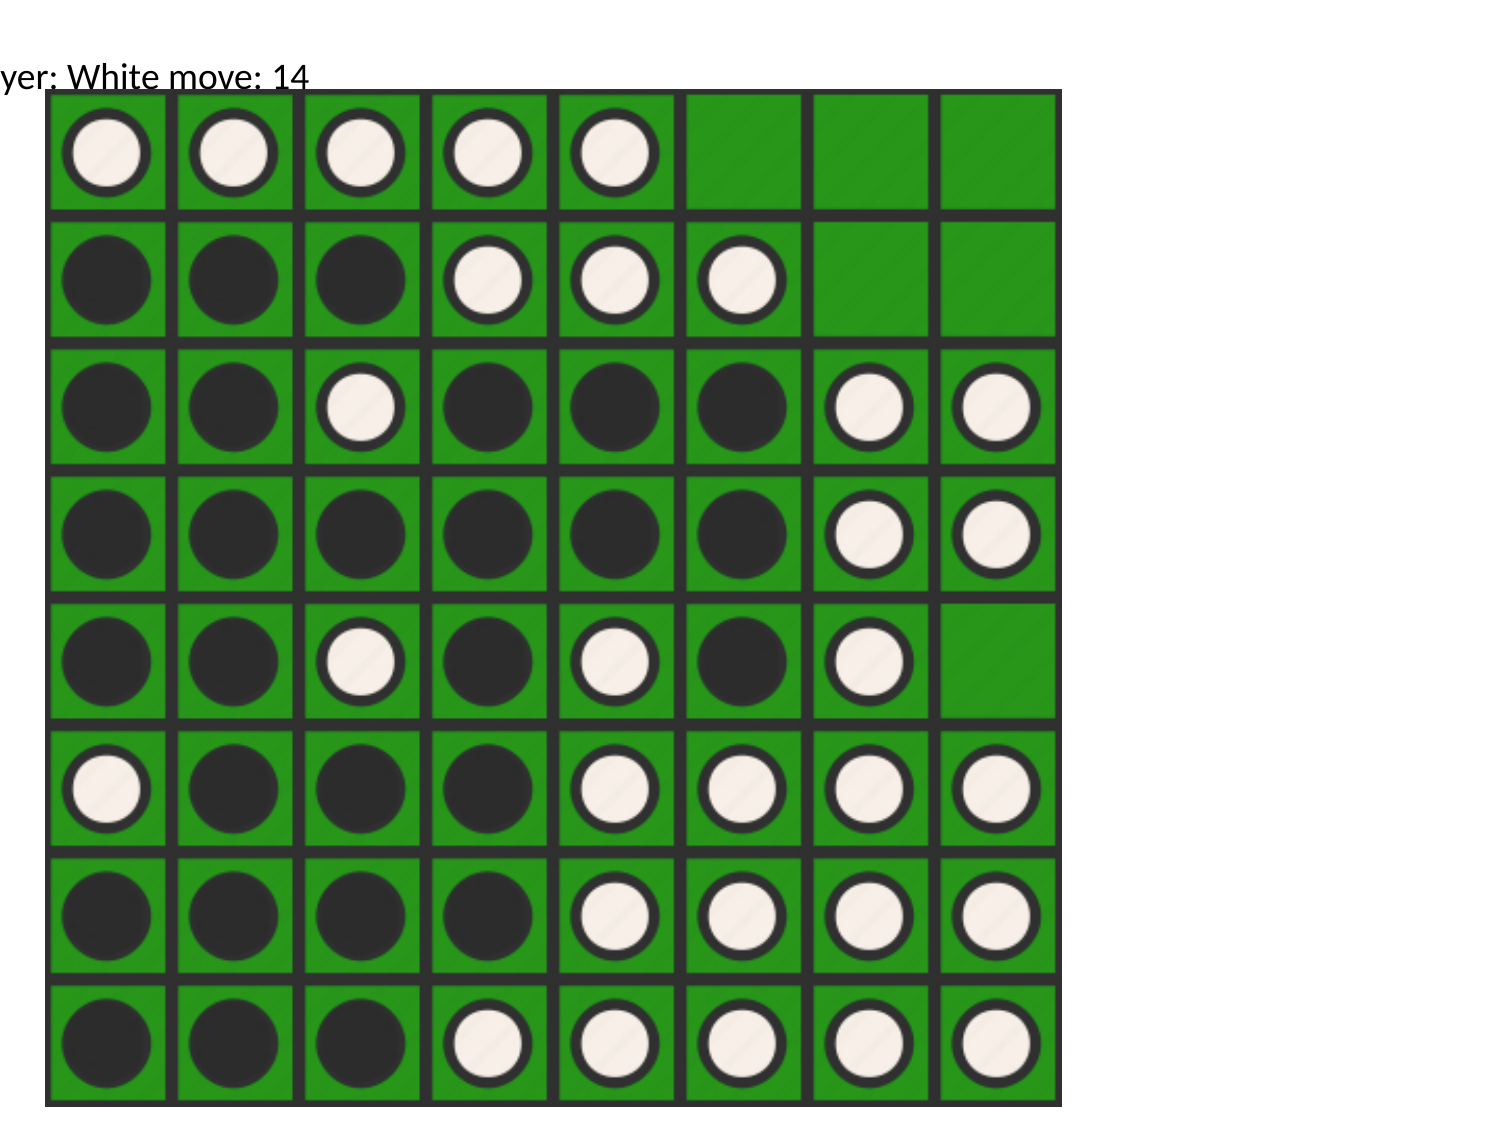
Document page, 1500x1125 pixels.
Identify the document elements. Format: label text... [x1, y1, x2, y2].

picture [44, 89, 1062, 1107]
text_box turn: 54 player: White move: 14 [0, 44, 325, 105]
